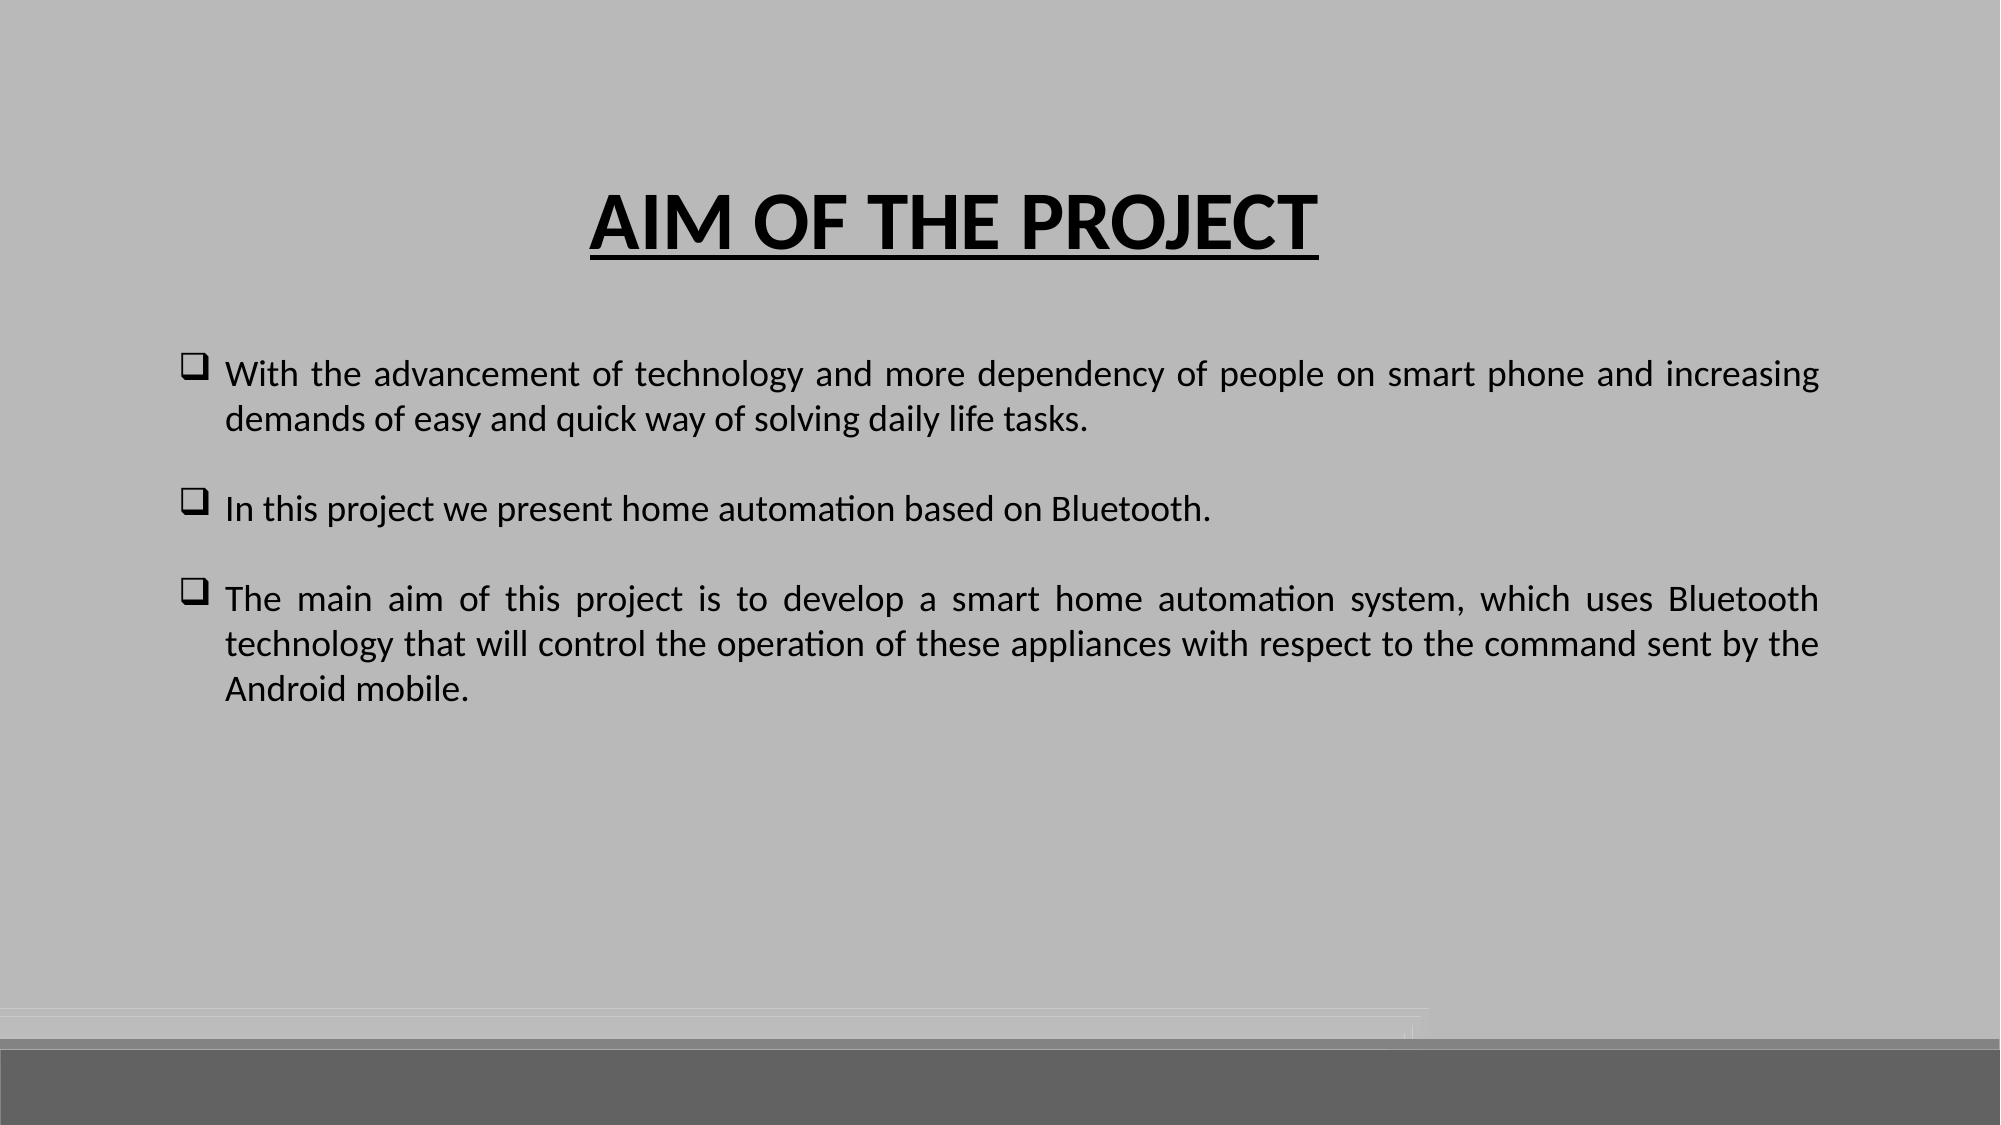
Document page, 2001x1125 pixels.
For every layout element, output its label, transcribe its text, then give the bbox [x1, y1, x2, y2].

text_box AIM OF THE PROJECT [575, 158, 1811, 274]
text_box With the advancement of technology and more dependency of people on smart phone and increasing demands of easy and quick way of solving daily life tasks. In this project we present home automation based on Bluetooth. The main aim of this project is to develop a smart home automation system, which uses Bluetooth technology that will control the operation of these appliances with respect to the command sent by the Android mobile. [163, 296, 1837, 807]
